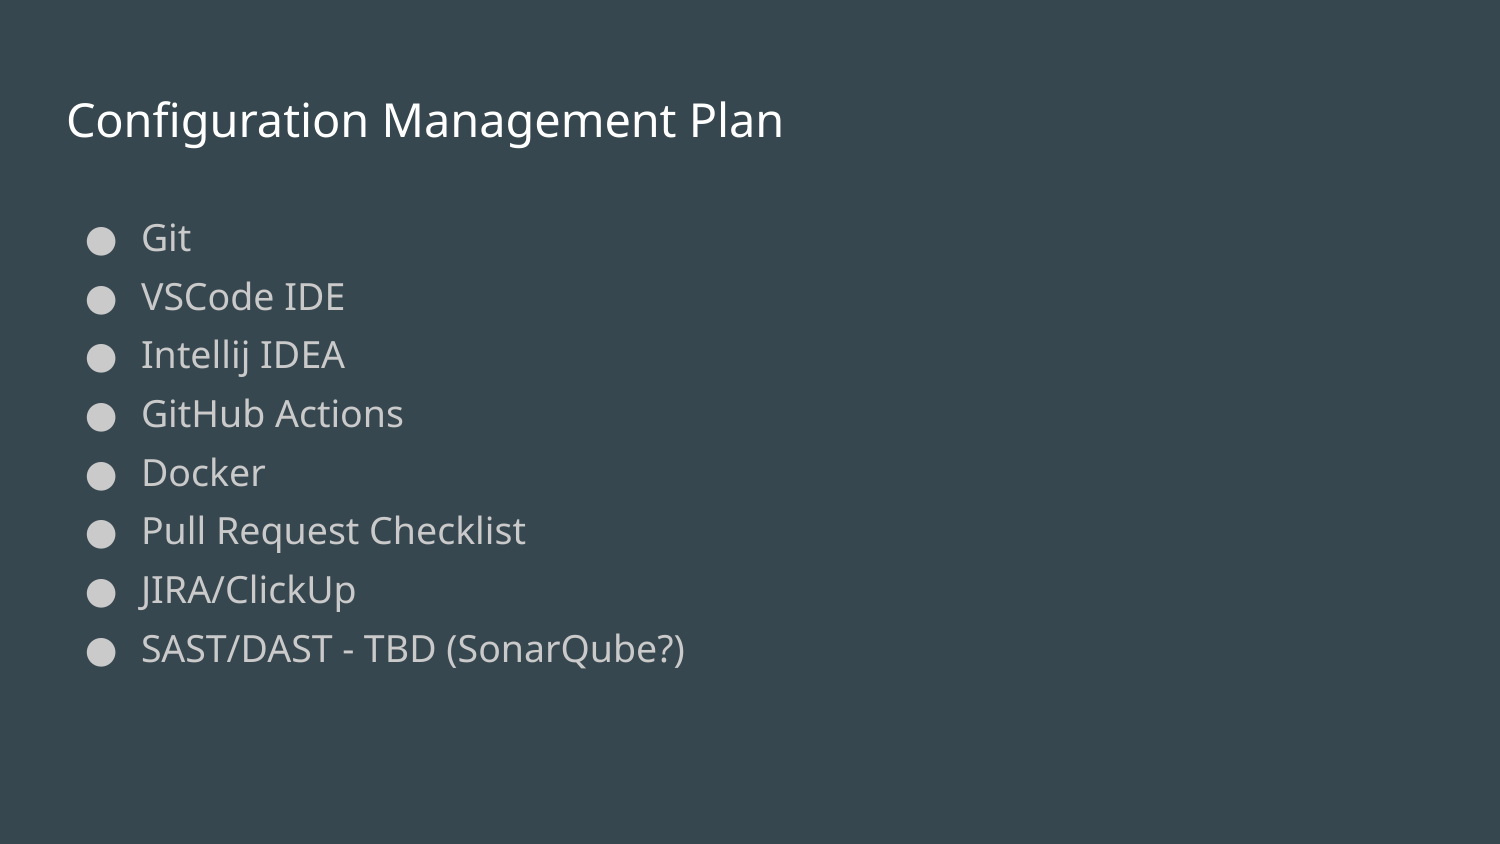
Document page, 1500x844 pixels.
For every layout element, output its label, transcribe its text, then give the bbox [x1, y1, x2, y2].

list Git VSCode IDE Intellij IDEA GitHub Actions Docker Pull Request Checklist JIRA/ClickUp SAST/DAST - TBD (SonarQube?) [51, 189, 1449, 750]
title Configuration Management Plan [51, 72, 1449, 167]
